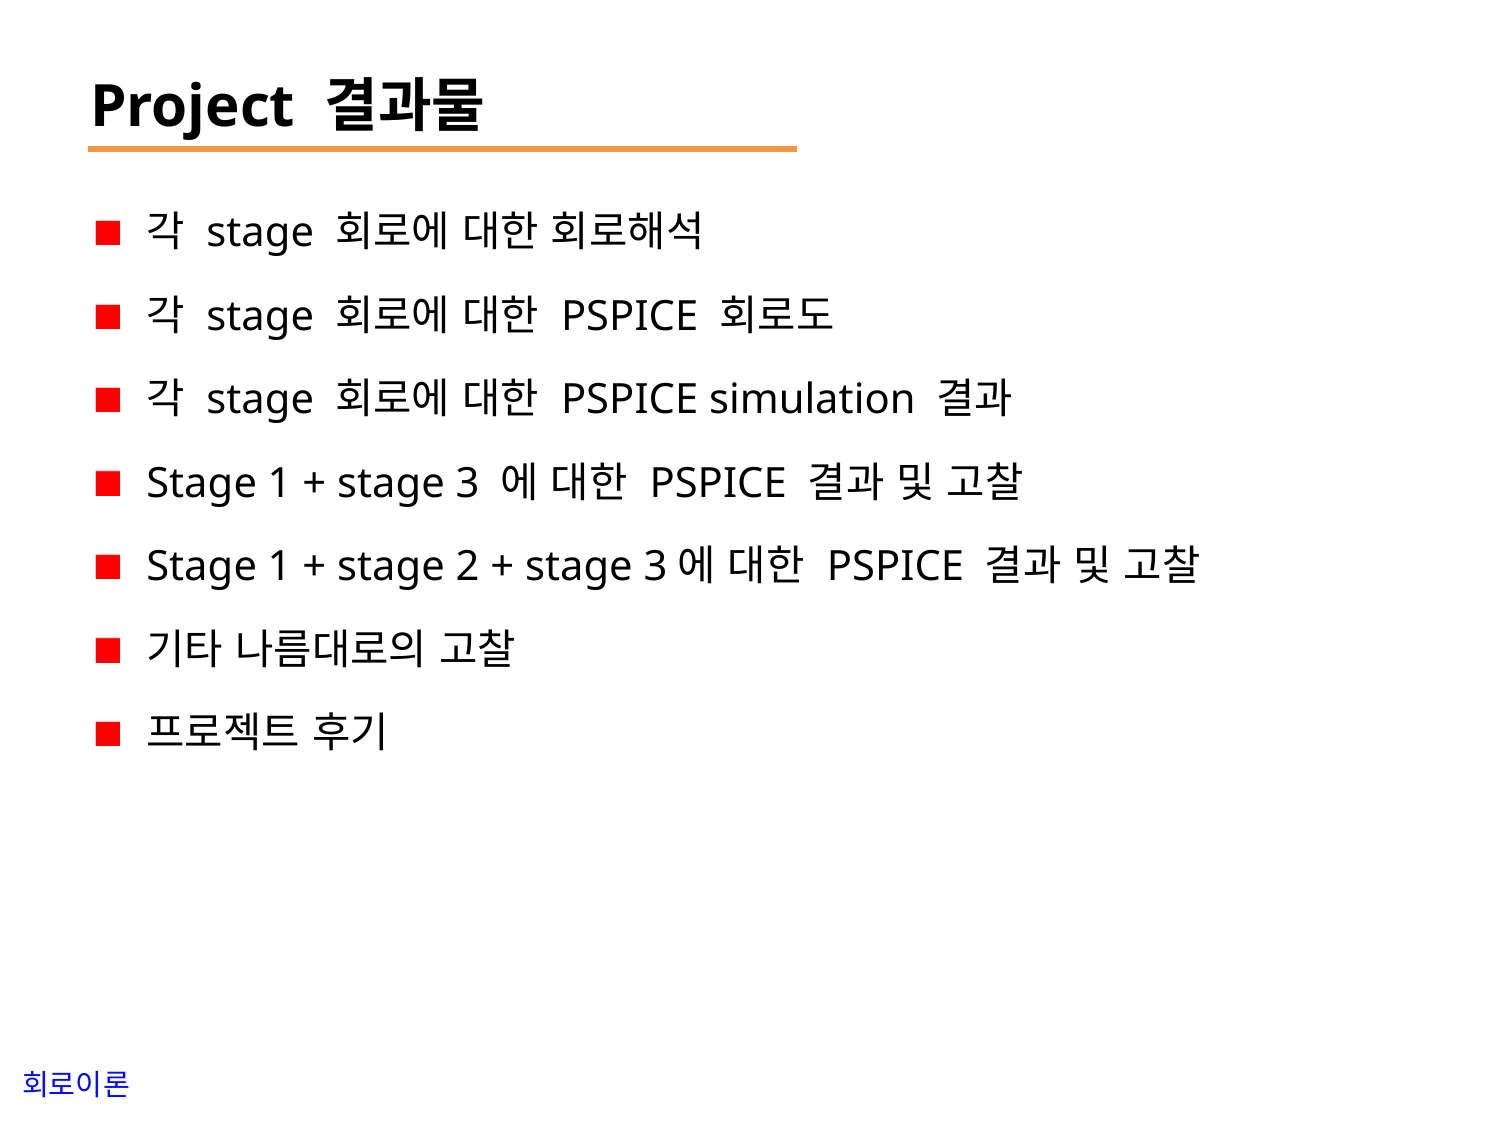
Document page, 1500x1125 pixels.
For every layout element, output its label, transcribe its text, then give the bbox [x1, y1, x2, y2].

list 각 stage 회로에 대한 회로해석 각 stage 회로에 대한 PSPICE 회로도 각 stage 회로에 대한 PSPICE simulation 결과 Stage 1 + stage 3 에 대한 PSPICE 결과 및 고찰 Stage 1 + stage 2 + stage 3에 대한 PSPICE 결과 및 고찰 기타 나름대로의 고찰 프로젝트 후기 [75, 172, 1425, 1035]
picture [90, 632, 120, 663]
picture [90, 215, 120, 245]
picture [90, 465, 120, 496]
picture [90, 299, 120, 329]
picture [90, 382, 120, 412]
picture [90, 549, 120, 579]
title Project 결과물 [75, 45, 1425, 161]
picture [90, 716, 120, 746]
